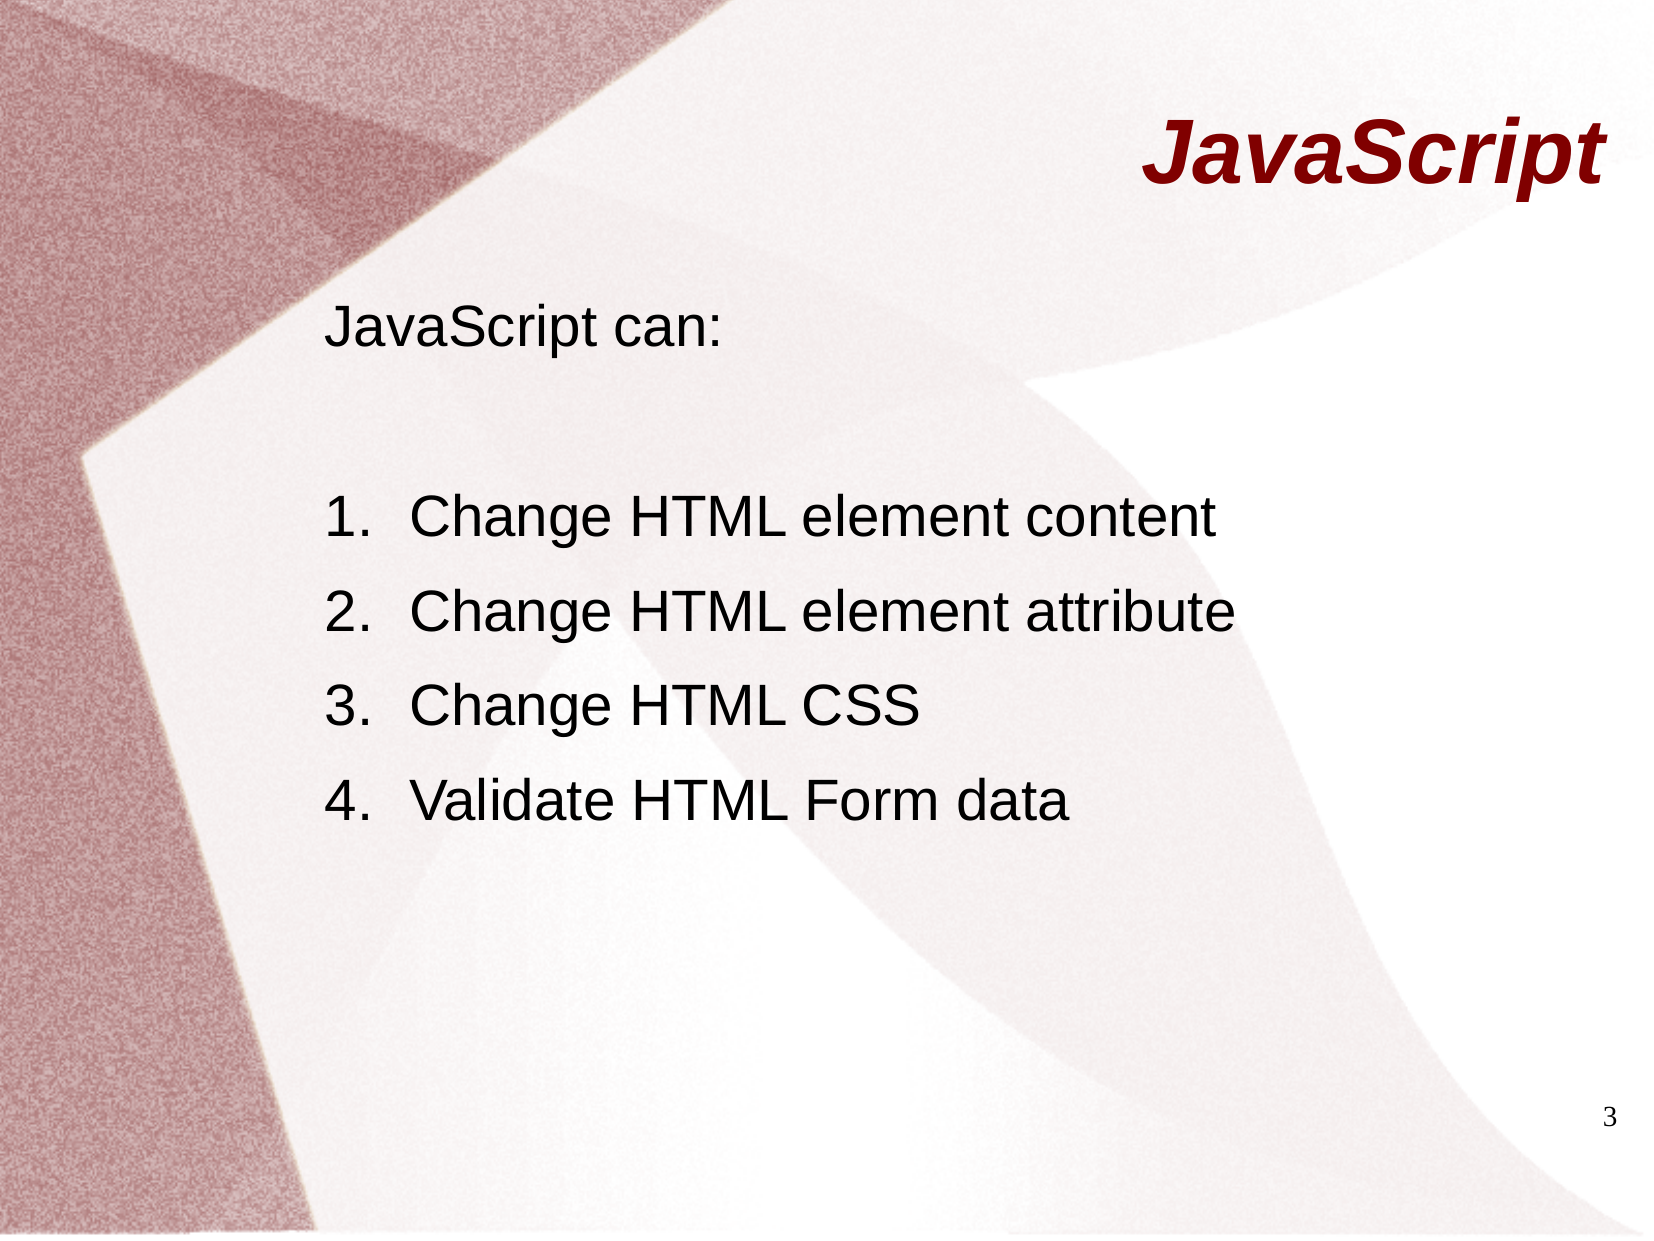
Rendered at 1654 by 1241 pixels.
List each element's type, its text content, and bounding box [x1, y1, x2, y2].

list JavaScript can: Change HTML element content Change HTML element attribute Change HTML CSS Validate HTML Form data [324, 290, 1600, 916]
title JavaScript [596, 49, 1606, 257]
slide_number 3 [1232, 1100, 1618, 1186]
picture [0, 0, 1654, 1241]
